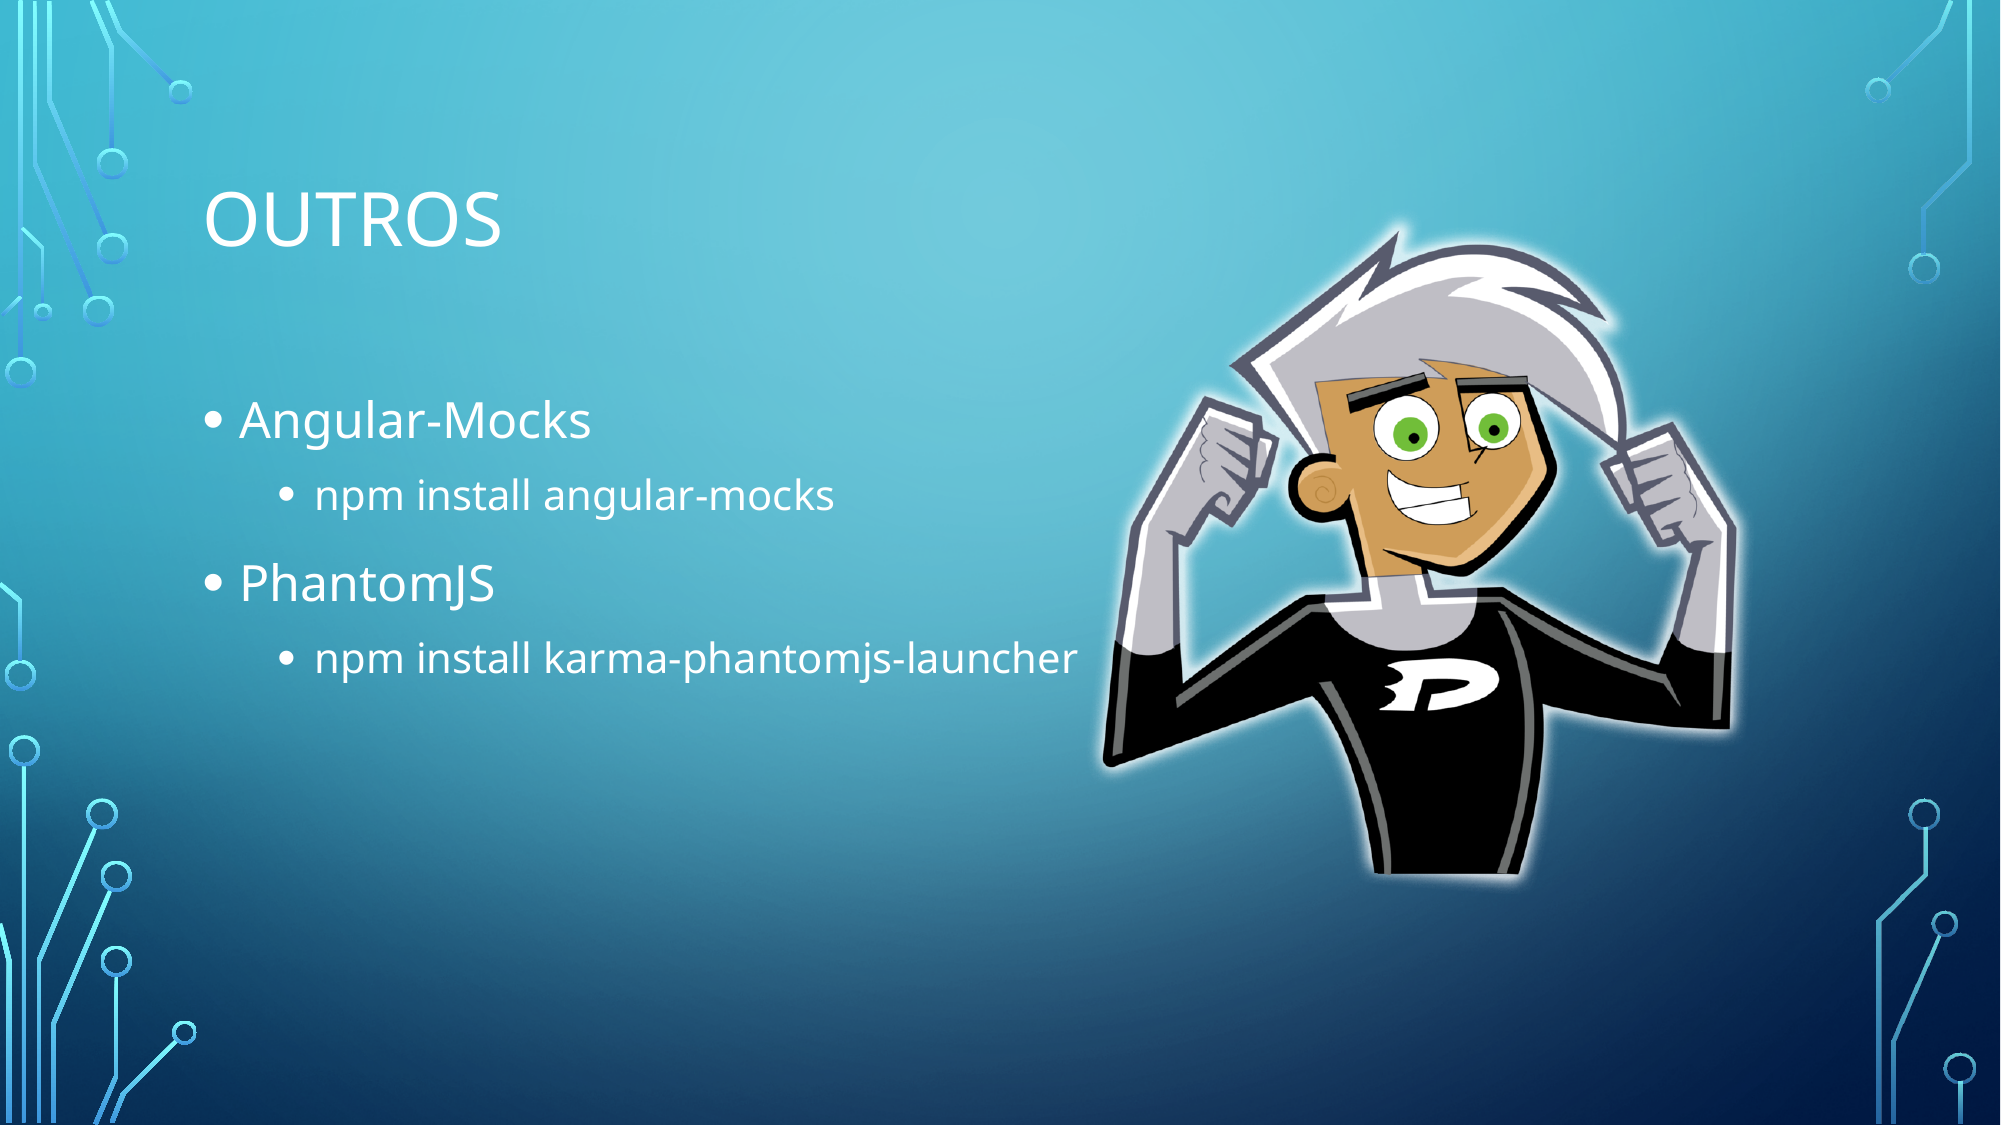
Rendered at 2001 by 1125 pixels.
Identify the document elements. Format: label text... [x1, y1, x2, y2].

title outros [187, 101, 1813, 344]
list Angular-Mocks npm install angular-mocks PhantomJS npm install karma-phantomjs-launcher [187, 369, 1813, 950]
picture [1025, 198, 1813, 907]
